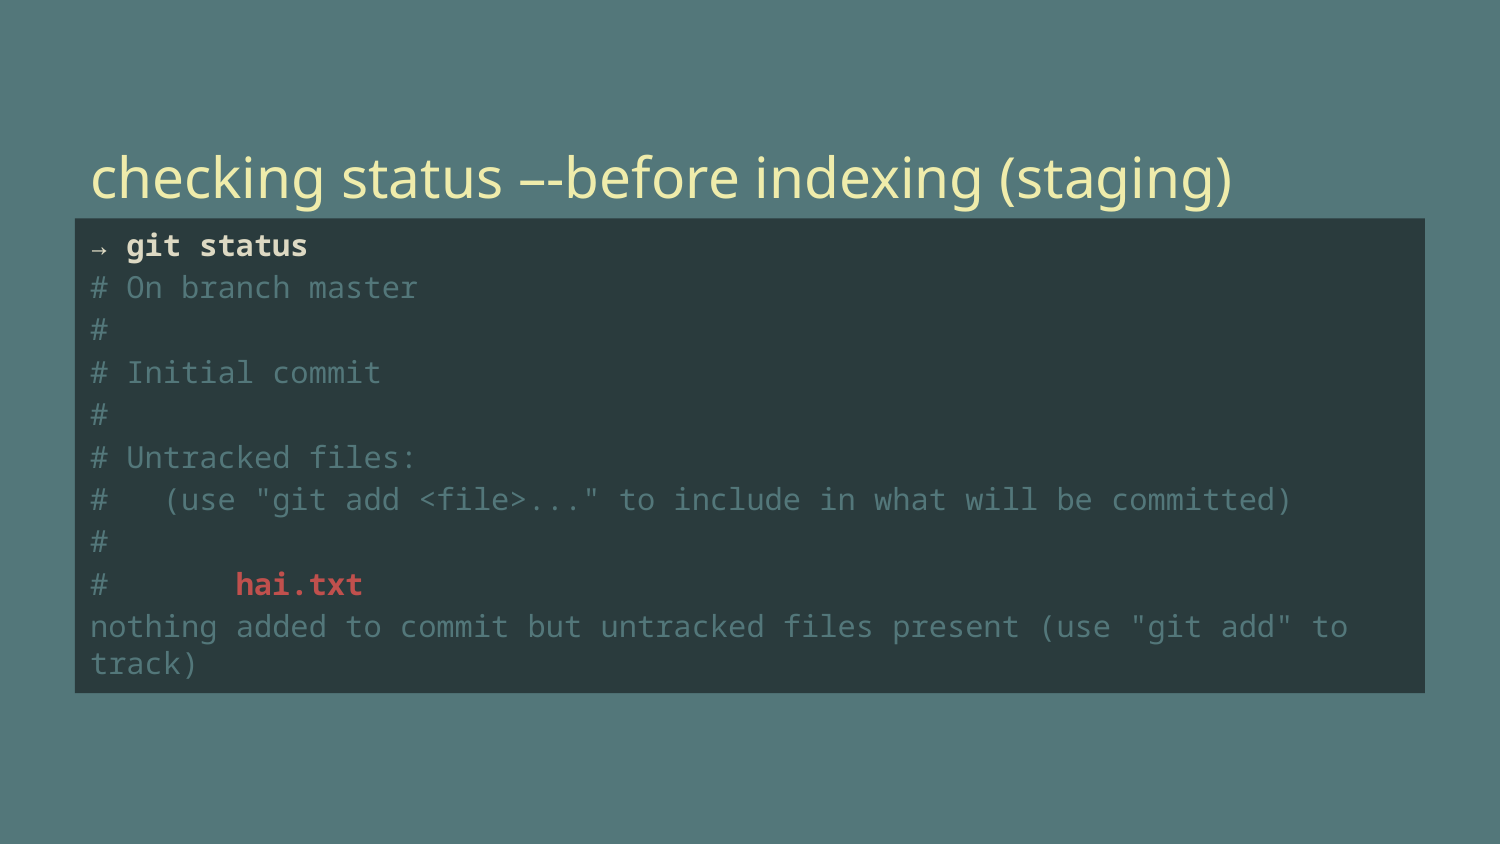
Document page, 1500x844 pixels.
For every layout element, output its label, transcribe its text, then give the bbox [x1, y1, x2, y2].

list checking status –-before indexing (staging) [75, 134, 1425, 216]
text_box → git status # On branch master # # Initial commit # # Untracked files: # (use "git add <file>..." to include in what will be committed) # # hai.txt nothing added to commit but untracked files present (use "git add" to track) [73, 216, 1427, 696]
